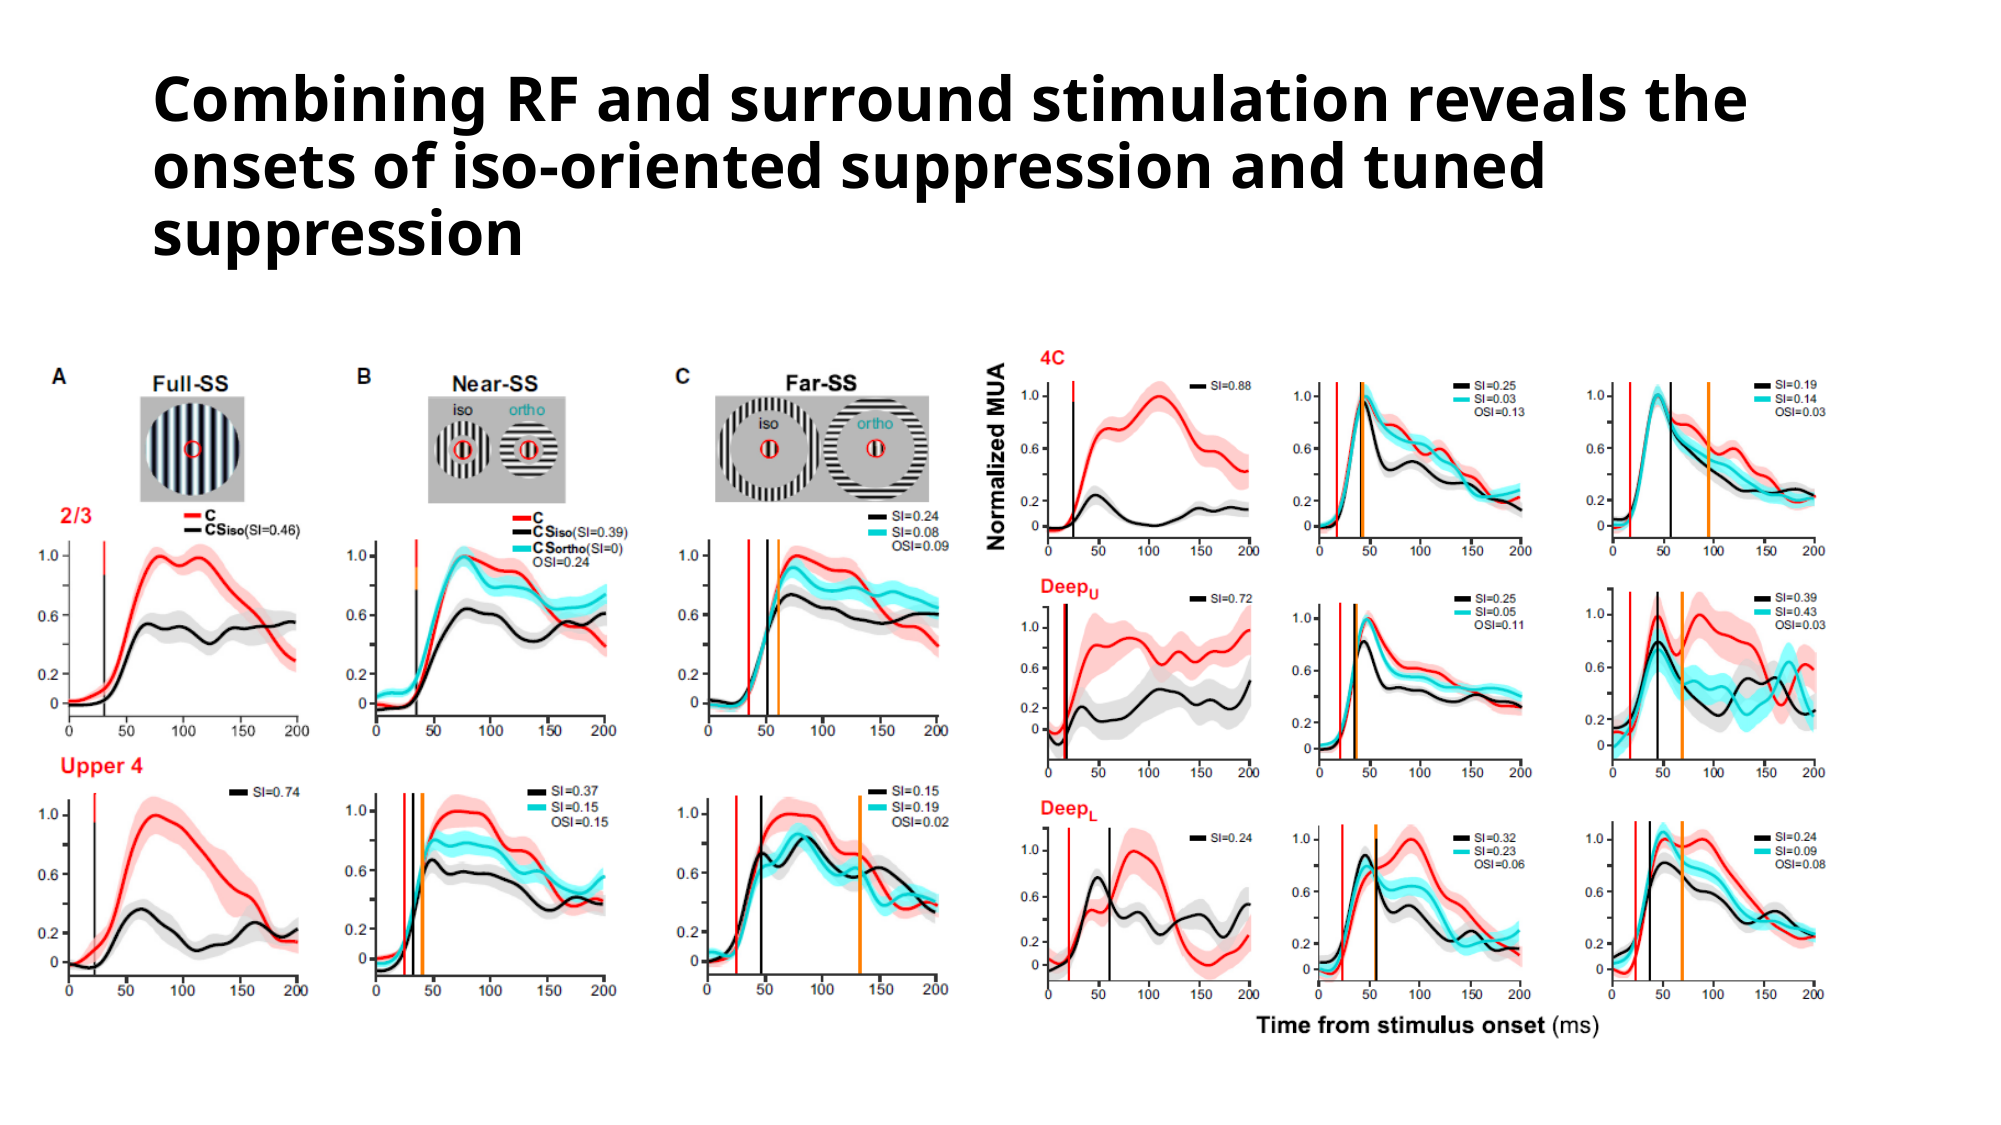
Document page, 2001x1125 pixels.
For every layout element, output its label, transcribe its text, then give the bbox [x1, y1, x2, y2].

picture [8, 336, 1852, 1055]
title Combining RF and surround stimulation reveals the onsets of iso-oriented suppression and tuned suppression [137, 59, 1863, 278]
